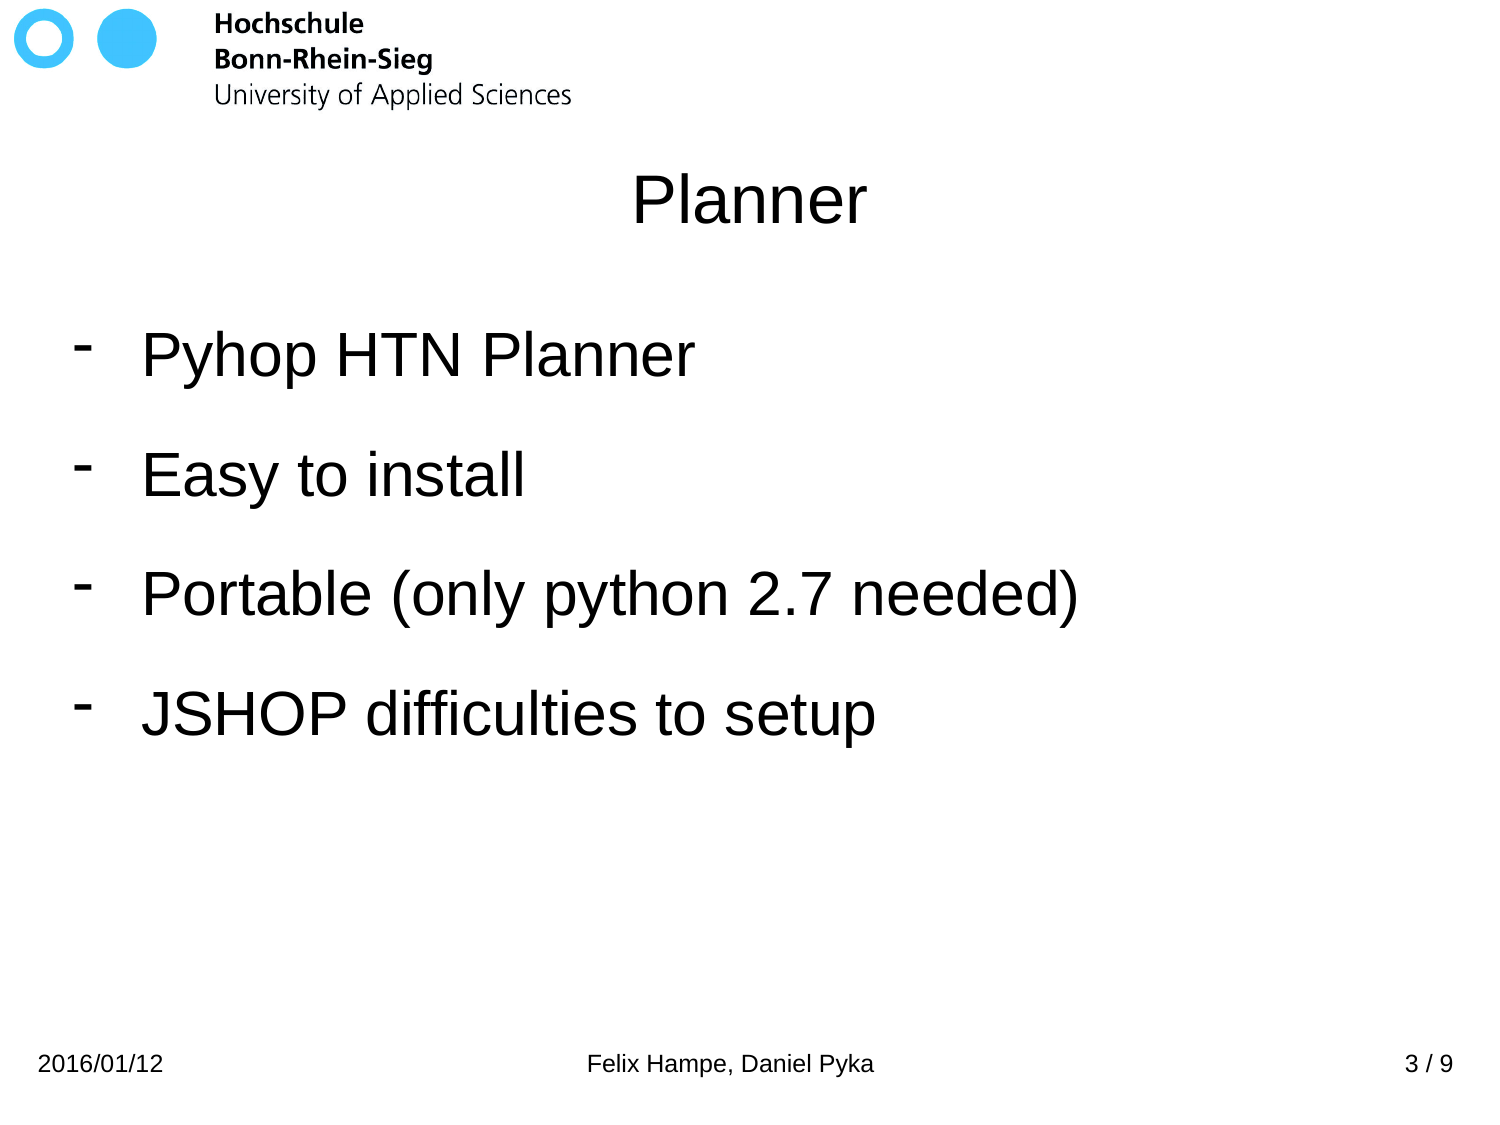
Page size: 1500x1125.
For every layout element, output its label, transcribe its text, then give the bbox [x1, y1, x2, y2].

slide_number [22, 1019, 185, 1106]
title Planner [51, 140, 1449, 266]
slide_number 3 / 9 [1389, 1019, 1480, 1106]
picture [14, 6, 577, 117]
list Pyhop HTN Planner Easy to install Portable (only python 2.7 needed) JSHOP difficulties to setup [51, 288, 1449, 995]
slide_number Felix Hampe, Daniel Pyka [482, 1019, 980, 1106]
